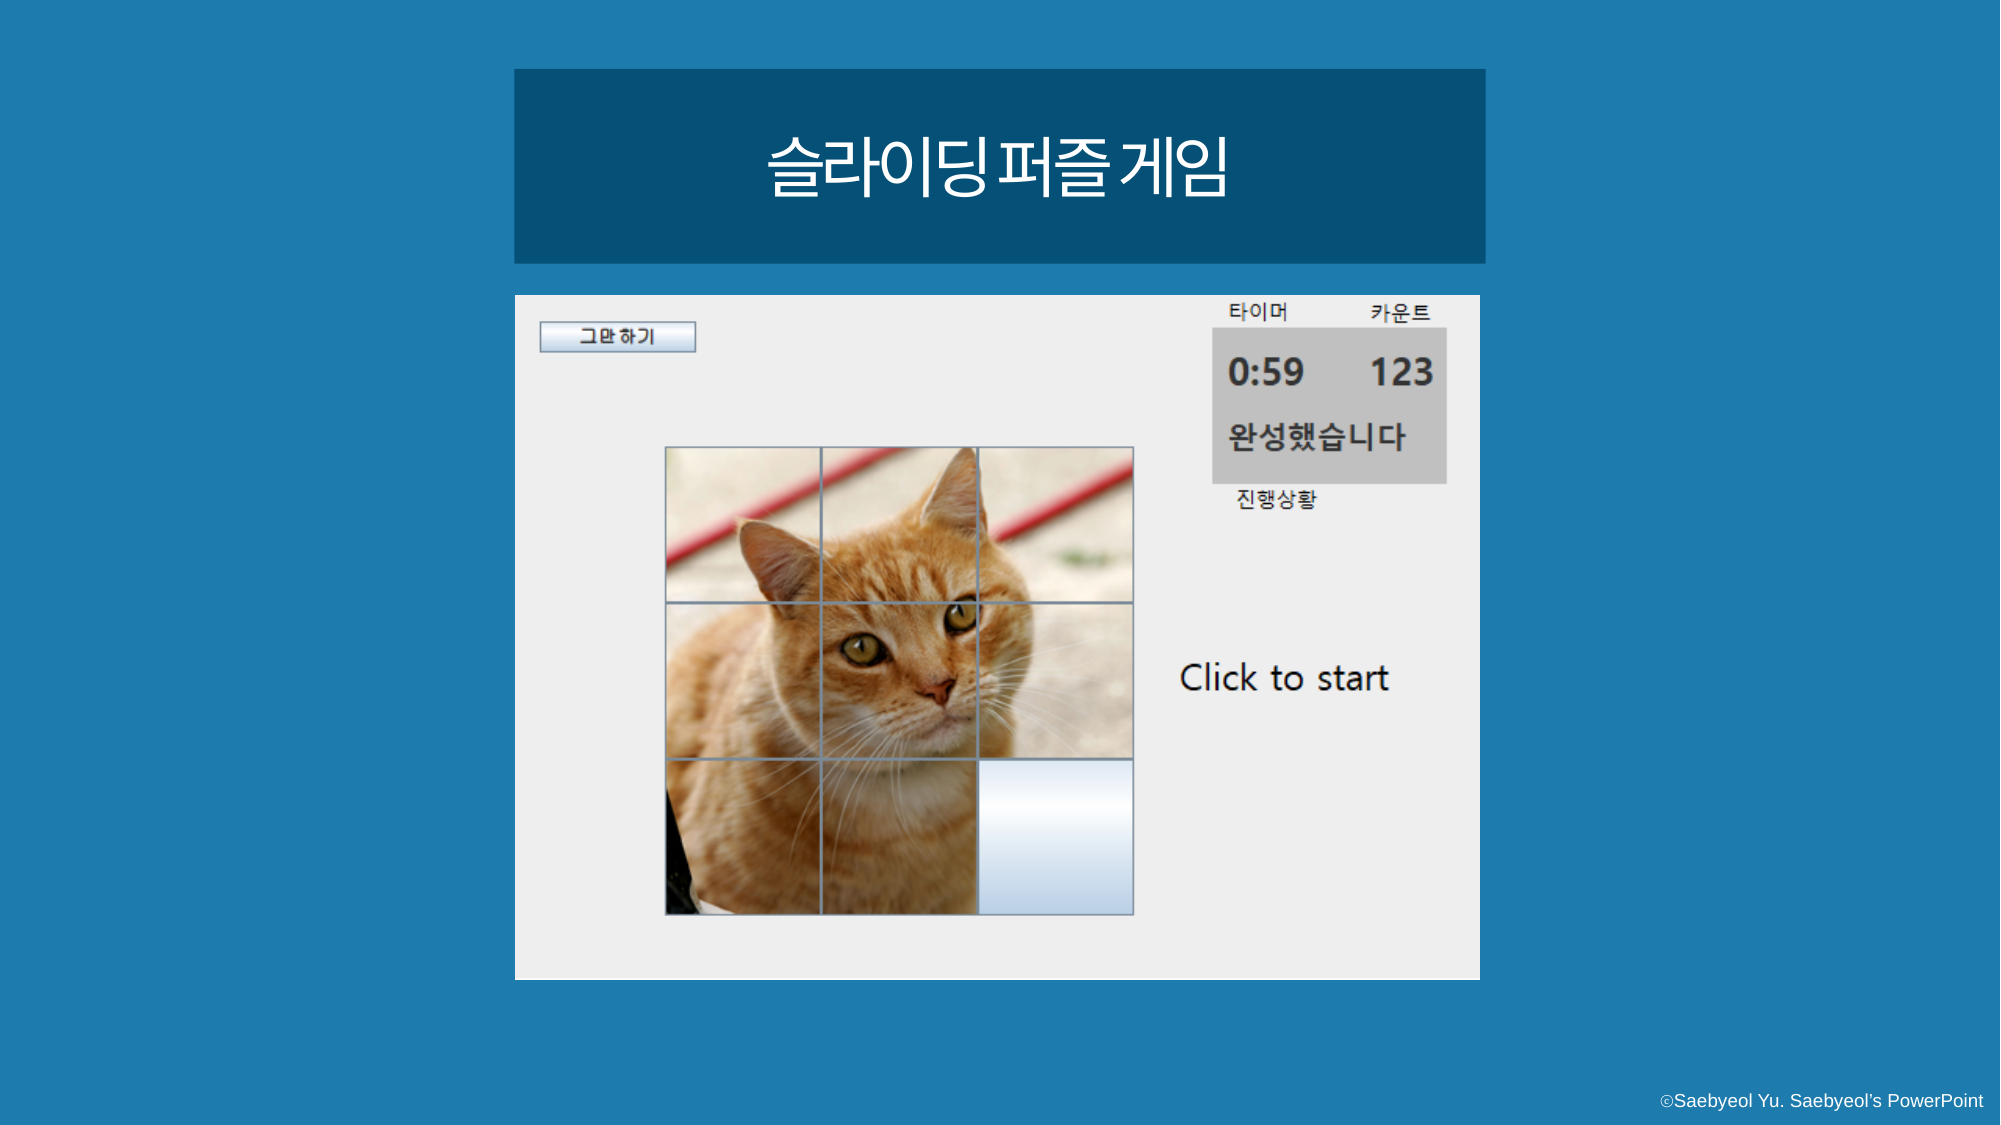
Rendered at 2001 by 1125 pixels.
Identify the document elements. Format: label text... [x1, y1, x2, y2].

text_box 슬라이딩 퍼즐 게임 [750, 118, 1250, 214]
picture [515, 295, 1480, 980]
text_box [513, 68, 1487, 265]
